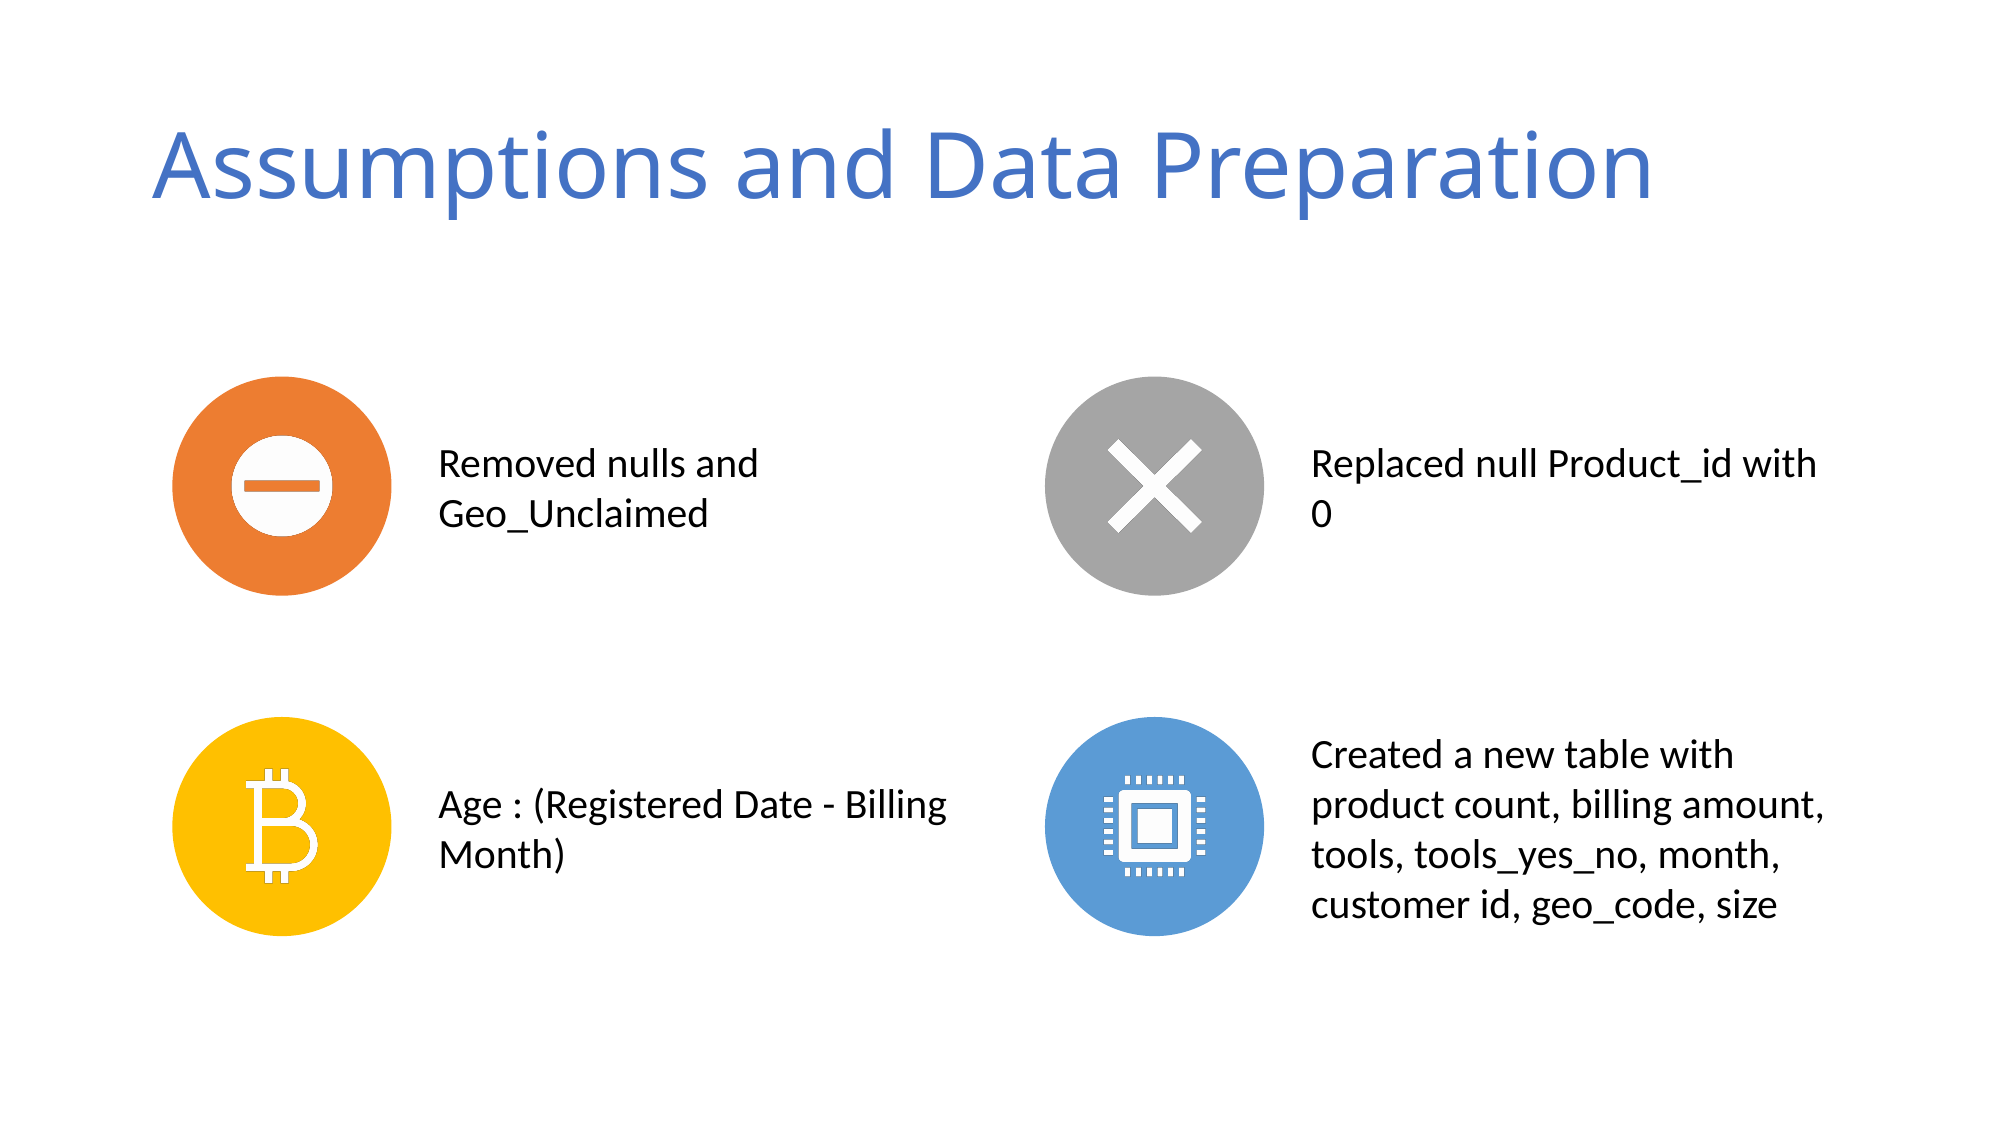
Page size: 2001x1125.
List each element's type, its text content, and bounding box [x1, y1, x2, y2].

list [137, 299, 1863, 1014]
title Assumptions and Data Preparation [137, 59, 1863, 278]
